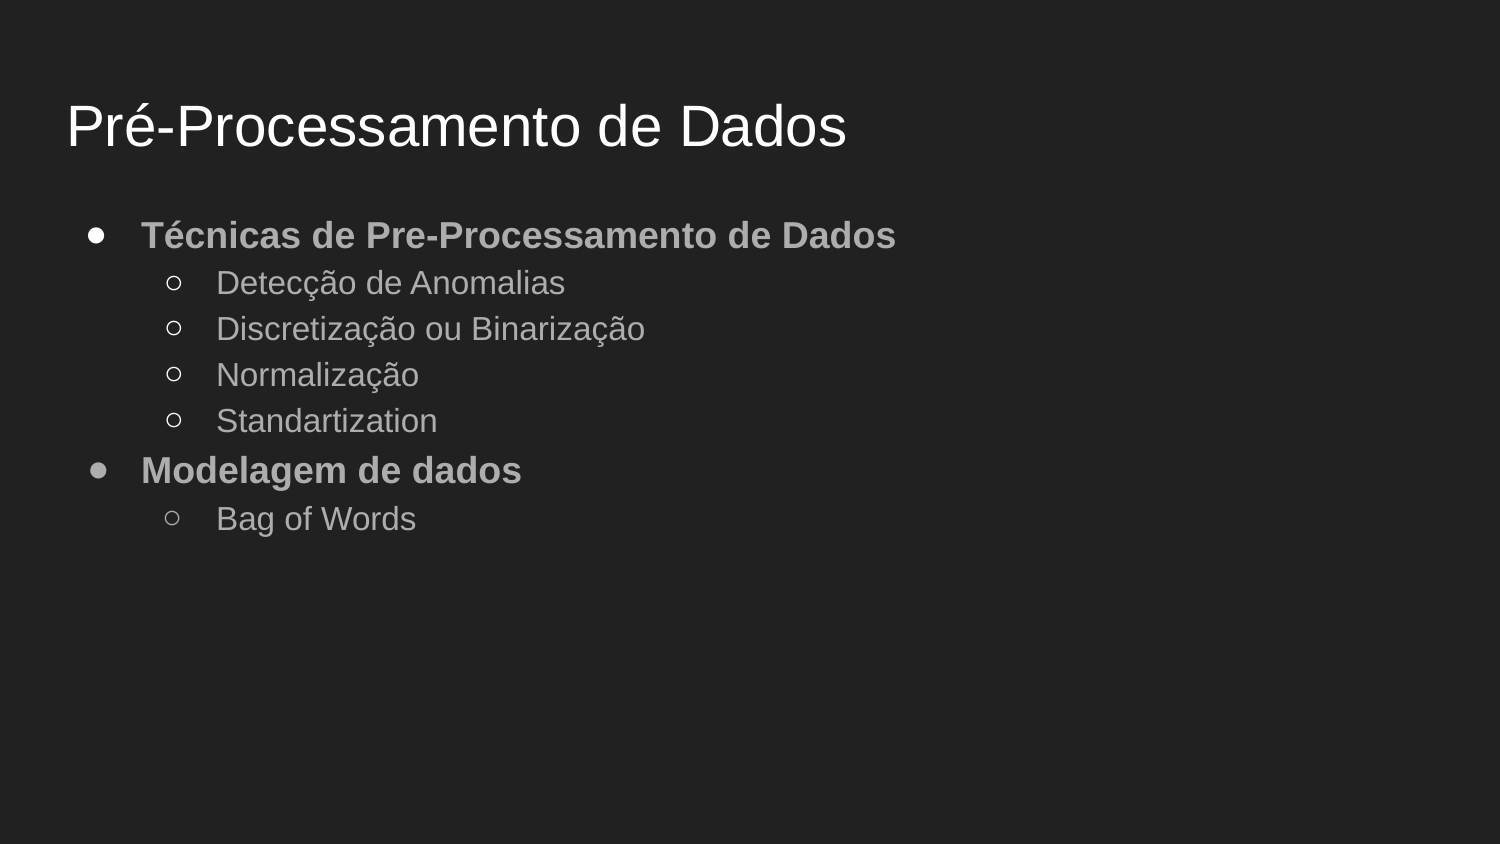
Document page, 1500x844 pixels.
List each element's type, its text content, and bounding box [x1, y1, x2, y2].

title Pré-Processamento de Dados [51, 72, 1449, 167]
list Técnicas de Pre-Processamento de Dados Detecção de Anomalias Discretização ou Binarização Normalização Standartization Modelagem de dados Bag of Words [51, 189, 1449, 750]
